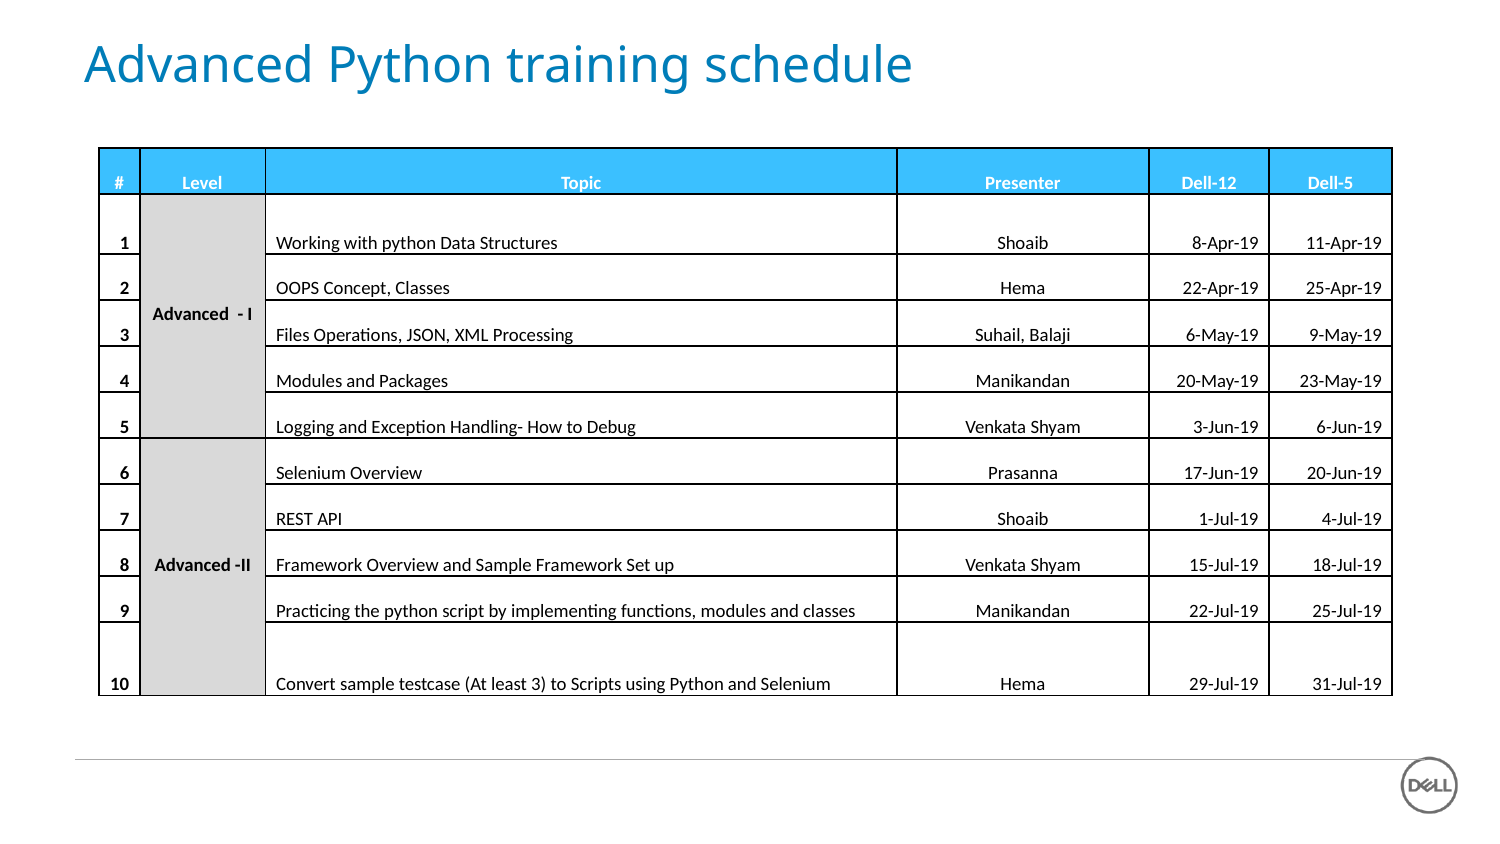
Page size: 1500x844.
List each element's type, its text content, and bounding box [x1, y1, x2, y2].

table_cell 9-May-19 [1270, 301, 1391, 345]
table_cell 17-Jun-19 [1150, 439, 1268, 483]
table_cell 23-May-19 [1270, 347, 1391, 391]
table_header Level [141, 149, 265, 193]
table_cell Prasanna [898, 439, 1148, 483]
table_header # [100, 149, 139, 193]
table_cell 22-Jul-19 [1150, 577, 1268, 621]
table_cell Hema [898, 623, 1148, 695]
table_cell Selenium Overview [266, 439, 896, 483]
table_header Presenter [898, 149, 1148, 193]
table_cell Framework Overview and Sample Framework Set up [266, 531, 896, 575]
table_cell 2 [100, 255, 139, 299]
table_cell 1 [100, 195, 139, 253]
table_cell Suhail, Balaji [898, 301, 1148, 345]
table_cell Venkata Shyam [898, 393, 1148, 437]
table_cell Practicing the python script by implementing functions, modules and classes [266, 577, 896, 621]
table_cell Venkata Shyam [898, 531, 1148, 575]
table_cell 31-Jul-19 [1270, 623, 1391, 695]
table_cell 4-Jul-19 [1270, 485, 1391, 529]
table_cell Shoaib [898, 485, 1148, 529]
table_cell 4 [100, 347, 139, 391]
table_cell 8 [100, 531, 139, 575]
table_cell Manikandan [898, 347, 1148, 391]
table_cell Manikandan [898, 577, 1148, 621]
table_cell Modules and Packages [266, 347, 896, 391]
table_cell 7 [100, 485, 139, 529]
table_cell 22-Apr-19 [1150, 255, 1268, 299]
table_cell 6 [100, 439, 139, 483]
table_cell Hema [898, 255, 1148, 299]
table_cell OOPS Concept, Classes [266, 255, 896, 299]
picture [1400, 756, 1458, 814]
table_cell 6-May-19 [1150, 301, 1268, 345]
table_cell 15-Jul-19 [1150, 531, 1268, 575]
table_cell 1-Jul-19 [1150, 485, 1268, 529]
table_cell Working with python Data Structures [266, 195, 896, 253]
table_cell 3-Jun-19 [1150, 393, 1268, 437]
table_cell 25-Jul-19 [1270, 577, 1391, 621]
table_cell Files Operations, JSON, XML Processing [266, 301, 896, 345]
table_cell 6-Jun-19 [1270, 393, 1391, 437]
table_cell 3 [100, 301, 139, 345]
table_cell REST API [266, 485, 896, 529]
table_cell 18-Jul-19 [1270, 531, 1391, 575]
table_cell 11-Apr-19 [1270, 195, 1391, 253]
table_cell 5 [100, 393, 139, 437]
table_cell Shoaib [898, 195, 1148, 253]
table_cell Logging and Exception Handling- How to Debug [266, 393, 896, 437]
table_header Dell-5 [1270, 149, 1391, 193]
table_cell 10 [100, 623, 139, 695]
table_cell 20-May-19 [1150, 347, 1268, 391]
table_cell Advanced -II [141, 439, 265, 695]
table_cell 8-Apr-19 [1150, 195, 1268, 253]
table_cell Advanced - I [141, 195, 265, 437]
table_cell 20-Jun-19 [1270, 439, 1391, 483]
table_header Topic [266, 149, 896, 193]
table_cell 9 [100, 577, 139, 621]
table_header Dell-12 [1150, 149, 1268, 193]
table_cell Convert sample testcase (At least 3) to Scripts using Python and Selenium [266, 623, 896, 695]
title Advanced Python training schedule [69, 32, 1422, 138]
table_cell 29-Jul-19 [1150, 623, 1268, 695]
table_cell 25-Apr-19 [1270, 255, 1391, 299]
